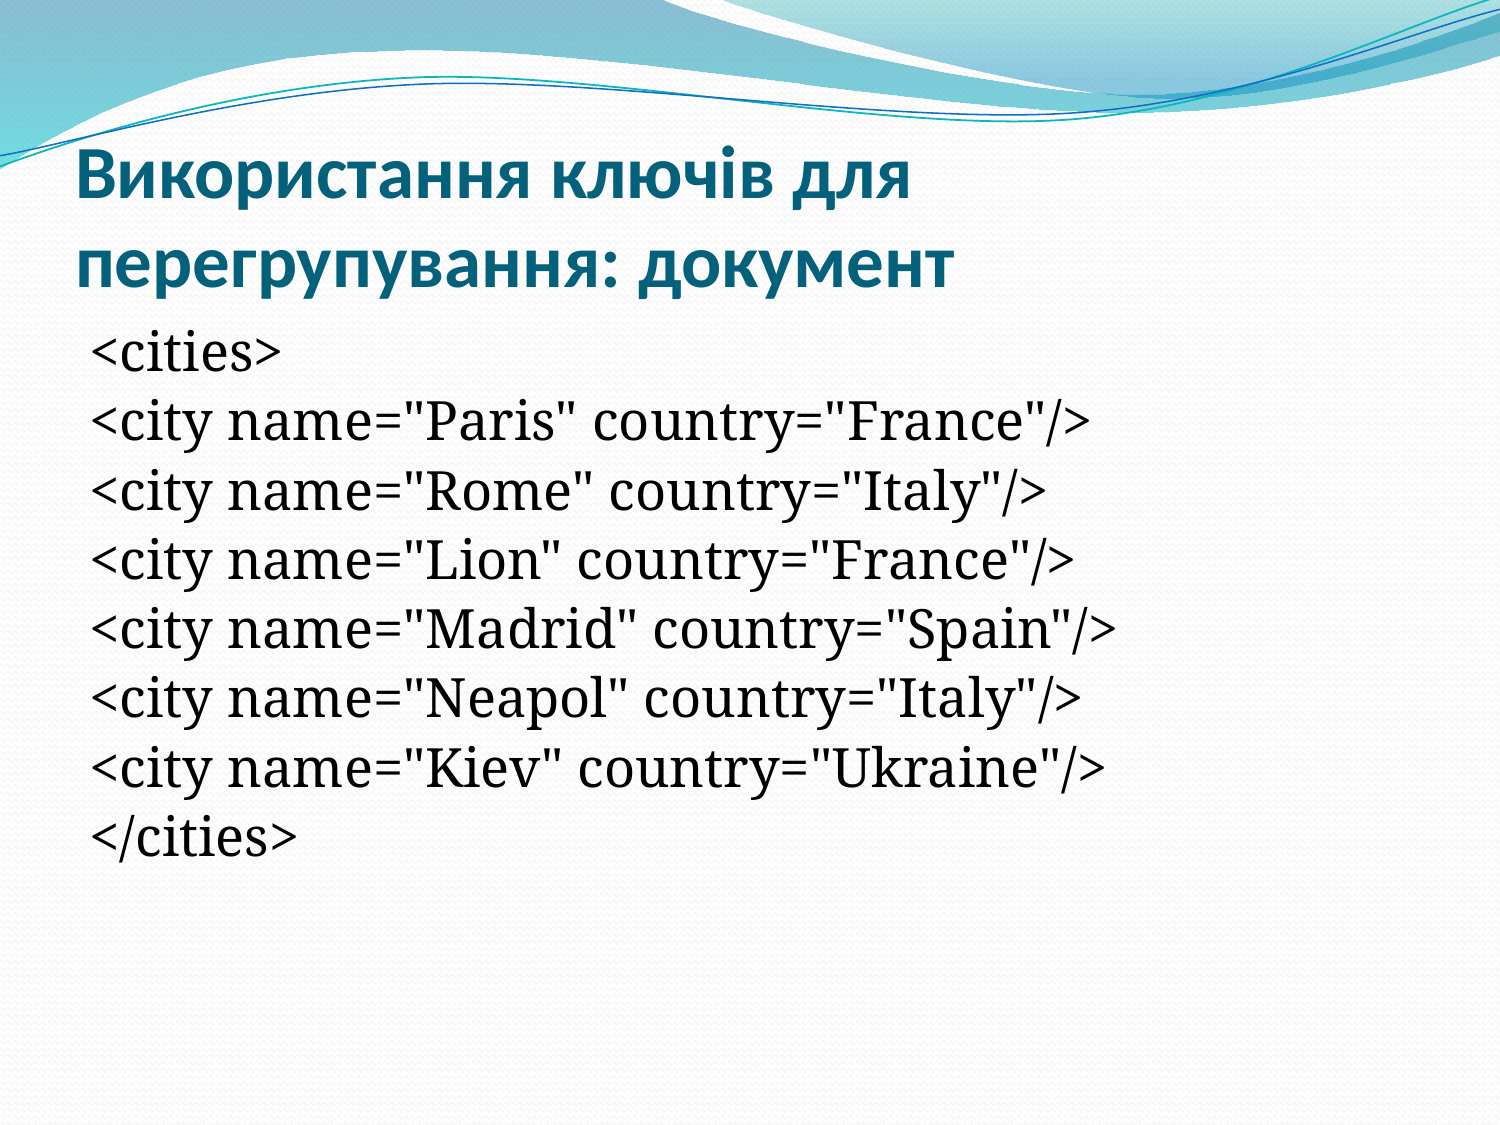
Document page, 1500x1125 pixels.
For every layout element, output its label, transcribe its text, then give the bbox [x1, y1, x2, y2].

list <cities> <city name="Paris" country="France"/> <city name="Rome" country="Italy"/> <city name="Lion" country="France"/> <city name="Madrid" country="Spain"/> <city name="Neapol" country="Italy"/> <city name="Kiev" country="Ukraine"/> </cities> [75, 317, 1425, 1038]
title Використання ключів для перегрупування: документ [75, 115, 1425, 303]
